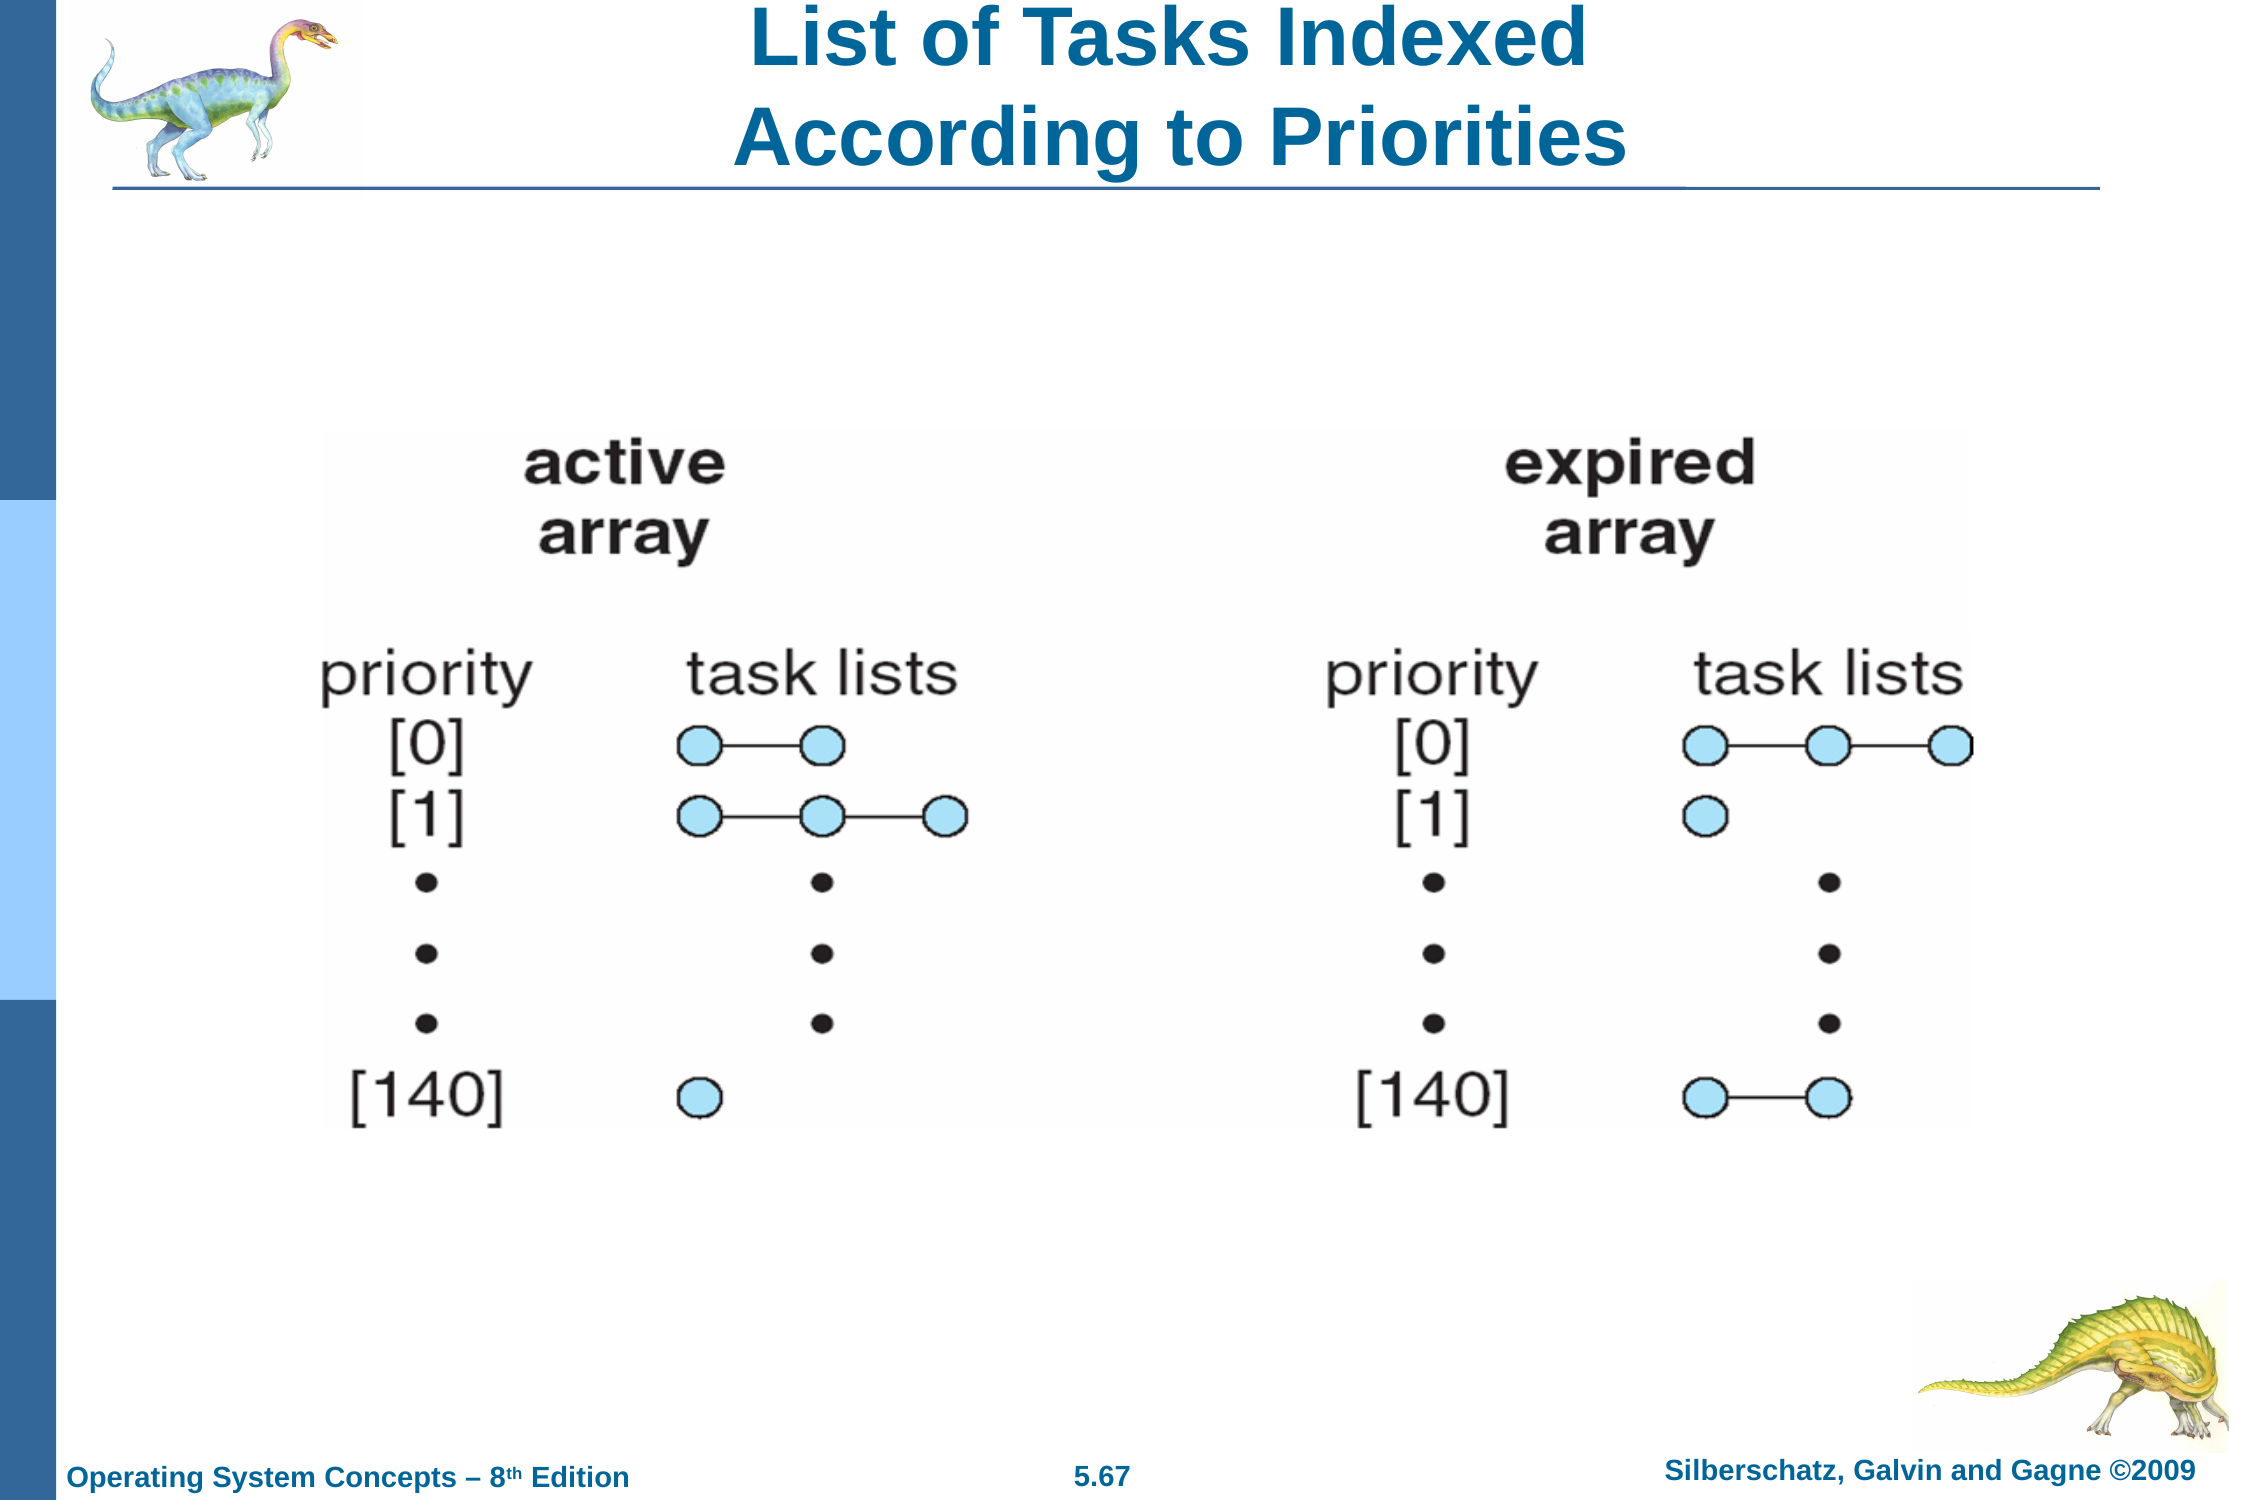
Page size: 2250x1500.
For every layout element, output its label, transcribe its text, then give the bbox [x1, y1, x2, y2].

picture [70, 0, 365, 199]
picture [1913, 1279, 2229, 1453]
picture [321, 423, 1980, 1131]
title List of Tasks Indexed According to Priorities [168, 66, 2194, 194]
